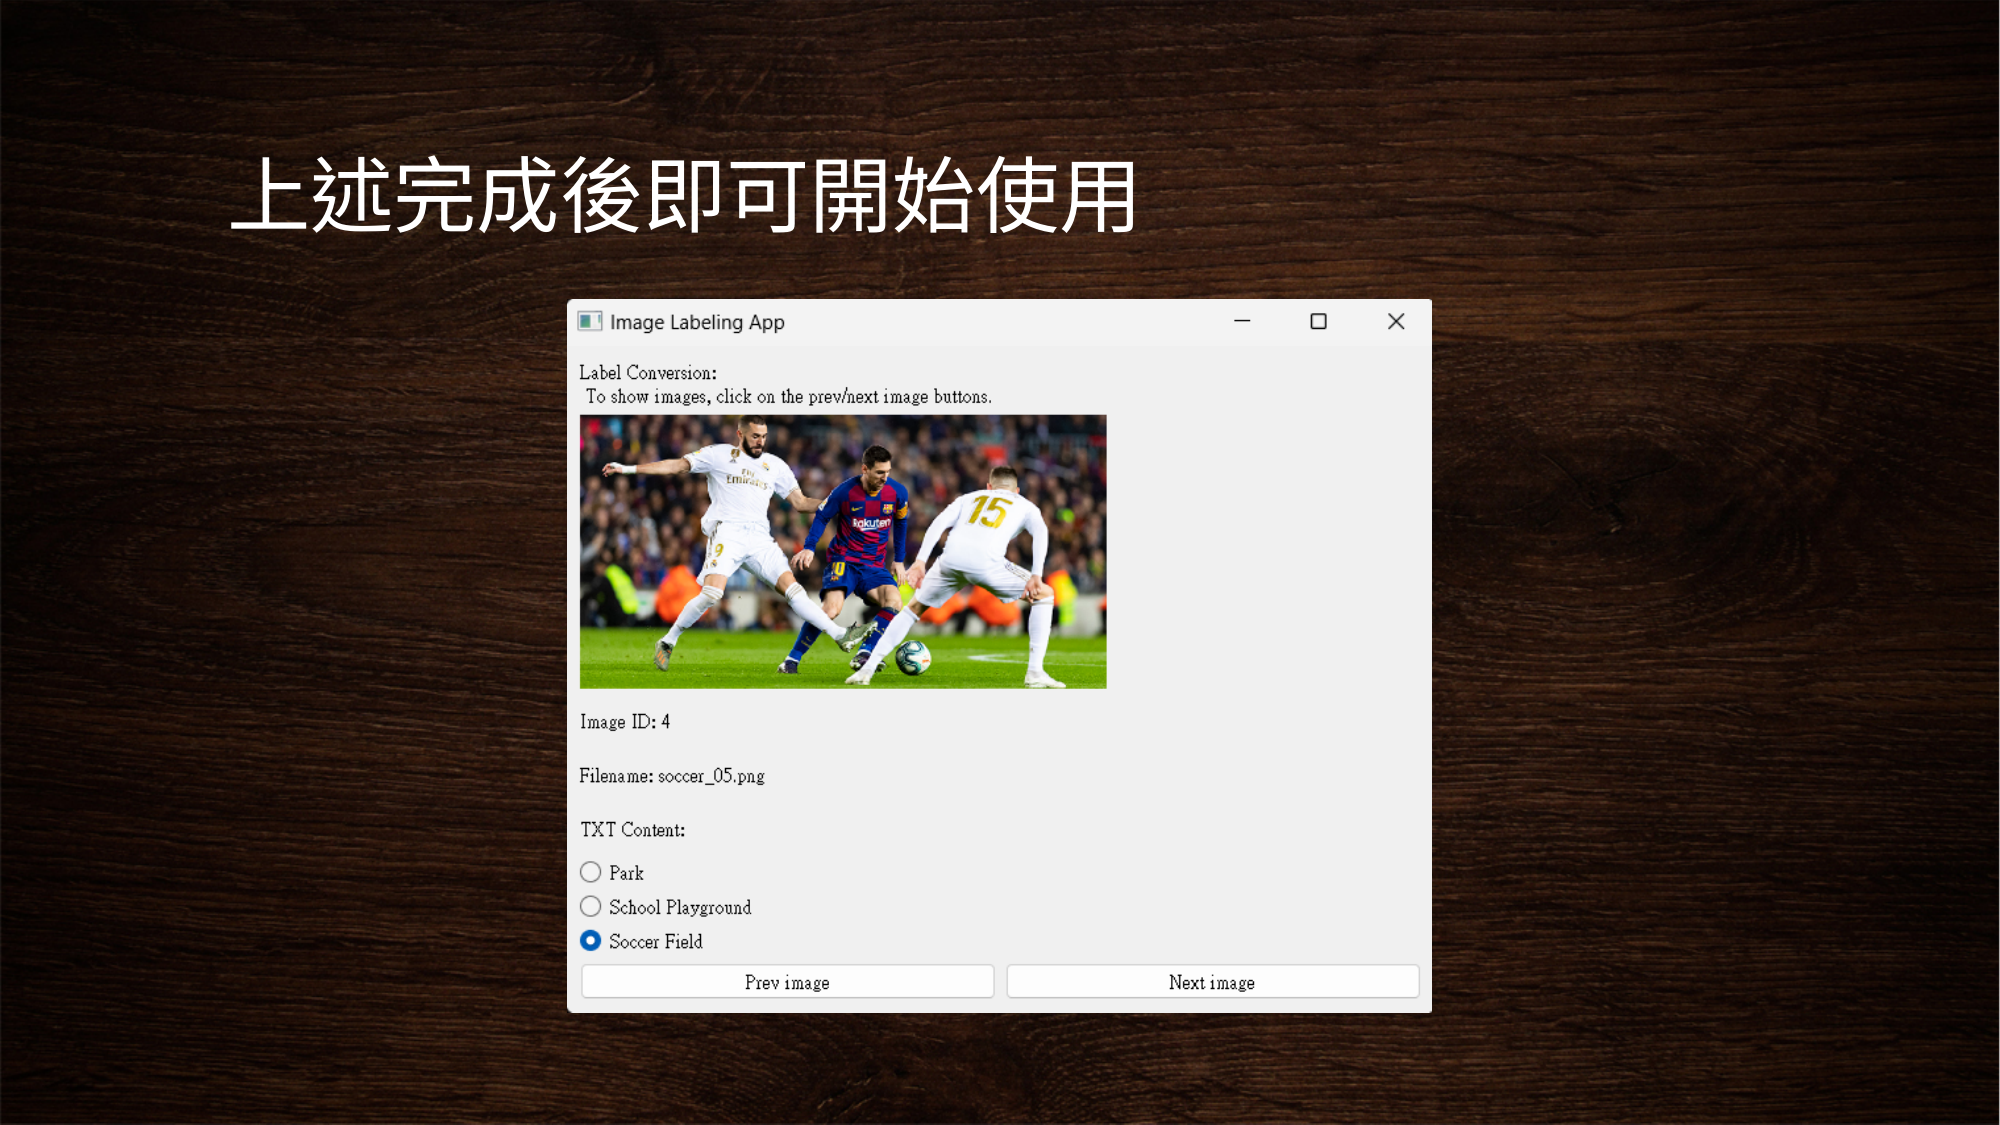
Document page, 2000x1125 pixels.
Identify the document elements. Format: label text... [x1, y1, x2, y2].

title 上述完成後即可開始使用 [212, 62, 1788, 250]
picture [0, 0, 2000, 1125]
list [567, 299, 1432, 1013]
